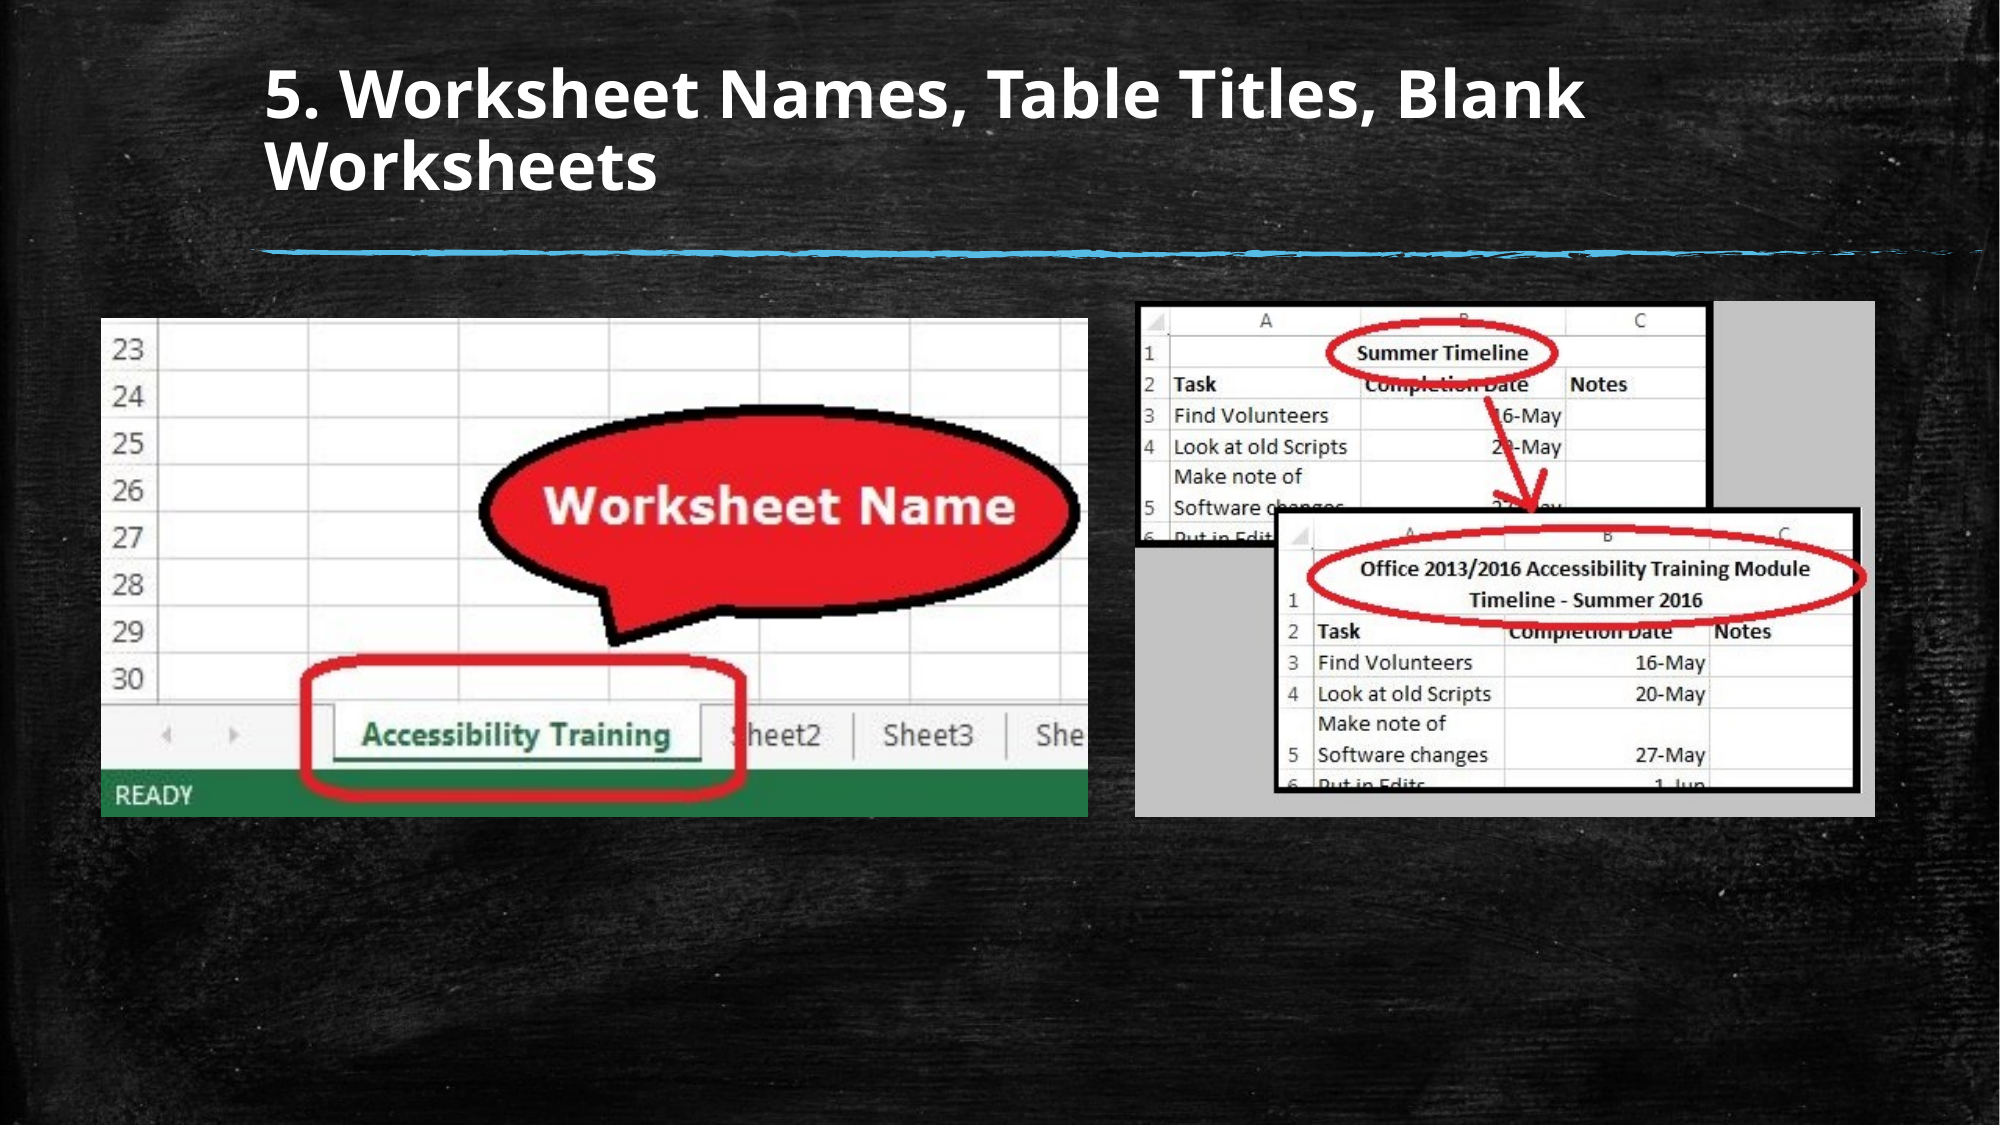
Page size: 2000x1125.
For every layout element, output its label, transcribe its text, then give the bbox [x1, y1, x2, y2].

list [101, 318, 1088, 817]
picture [1135, 301, 1875, 817]
title 5. Worksheet Names, Table Titles, Blank Worksheets [249, 45, 1750, 213]
